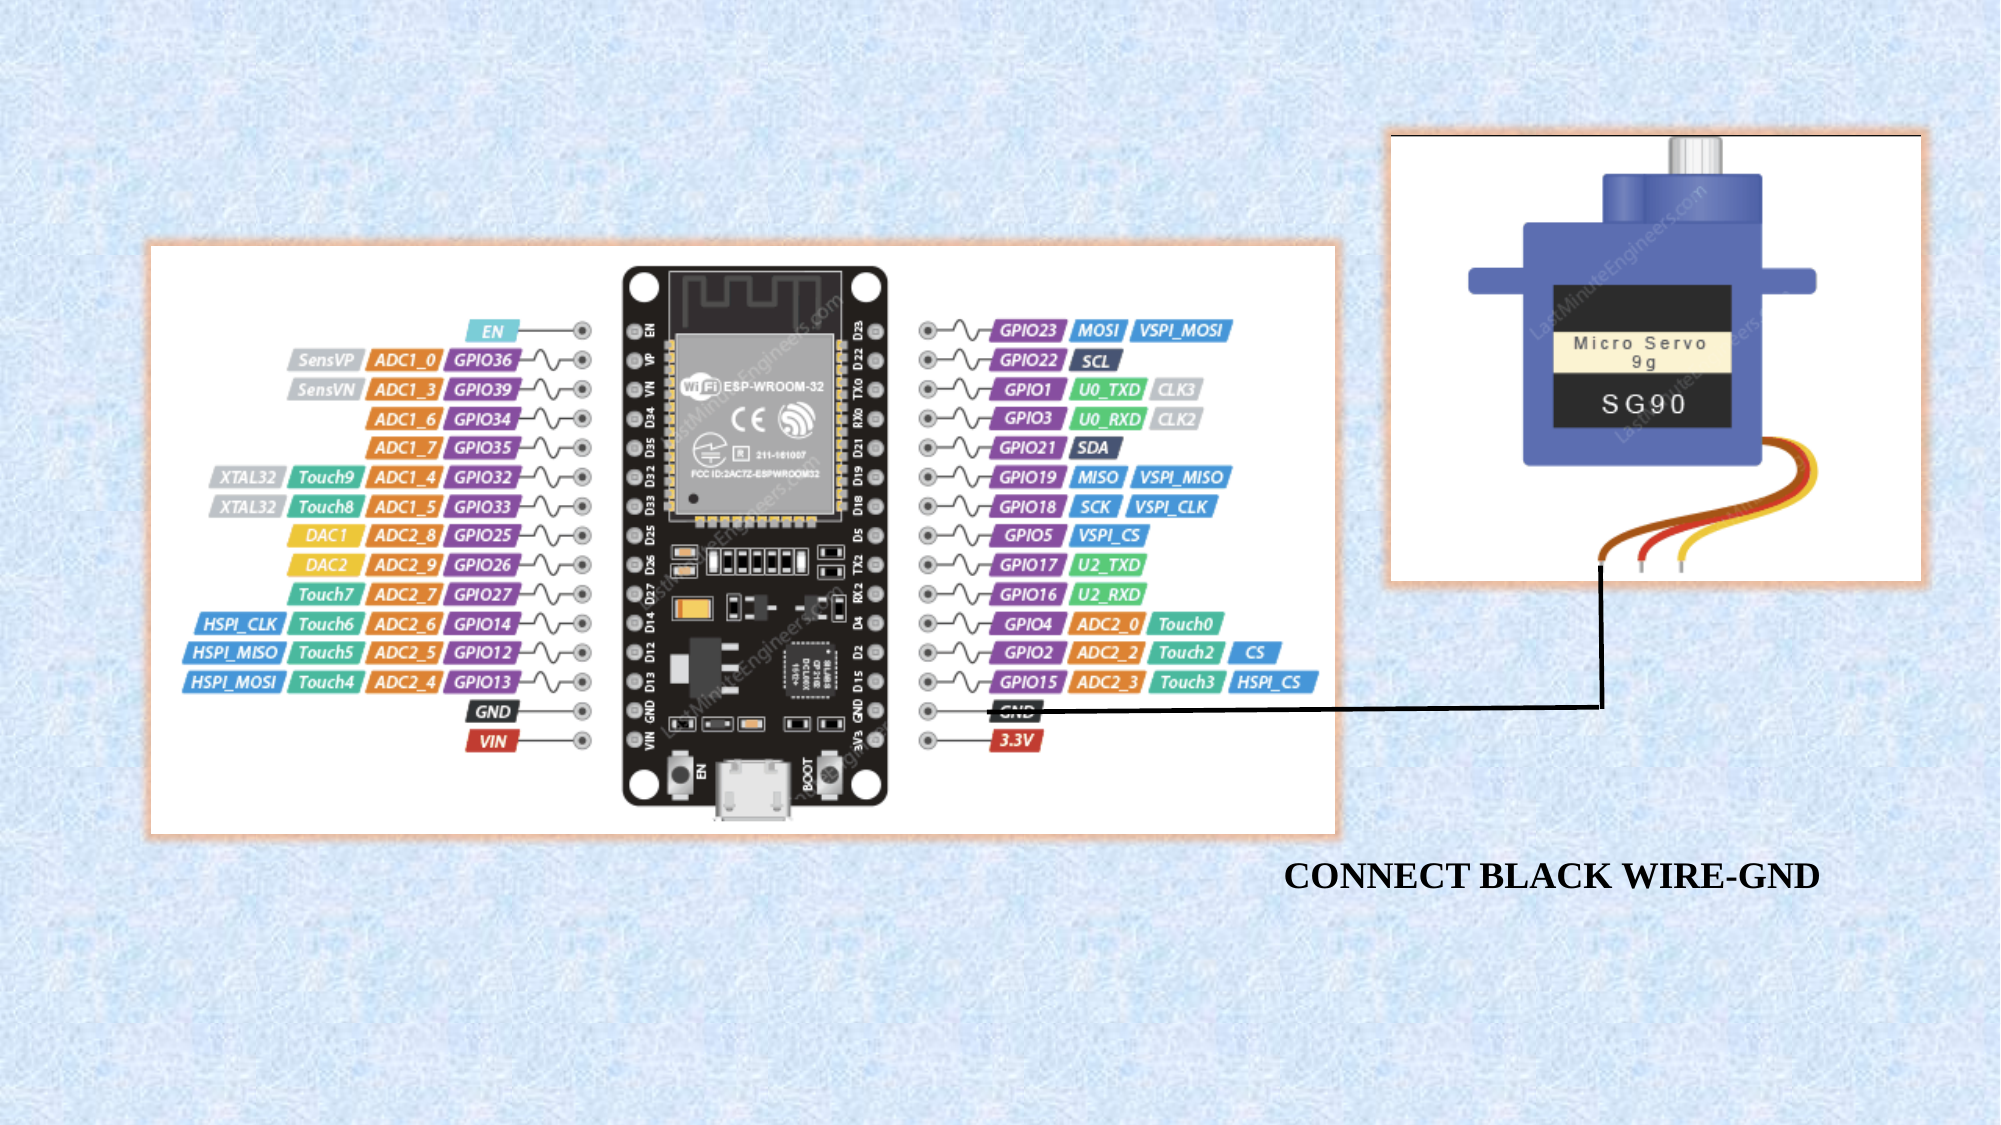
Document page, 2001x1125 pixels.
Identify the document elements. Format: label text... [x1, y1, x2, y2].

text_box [986, 707, 1599, 713]
picture [0, 0, 2001, 1125]
text_box CONNECT BLACK WIRE-GND [1268, 844, 1936, 904]
